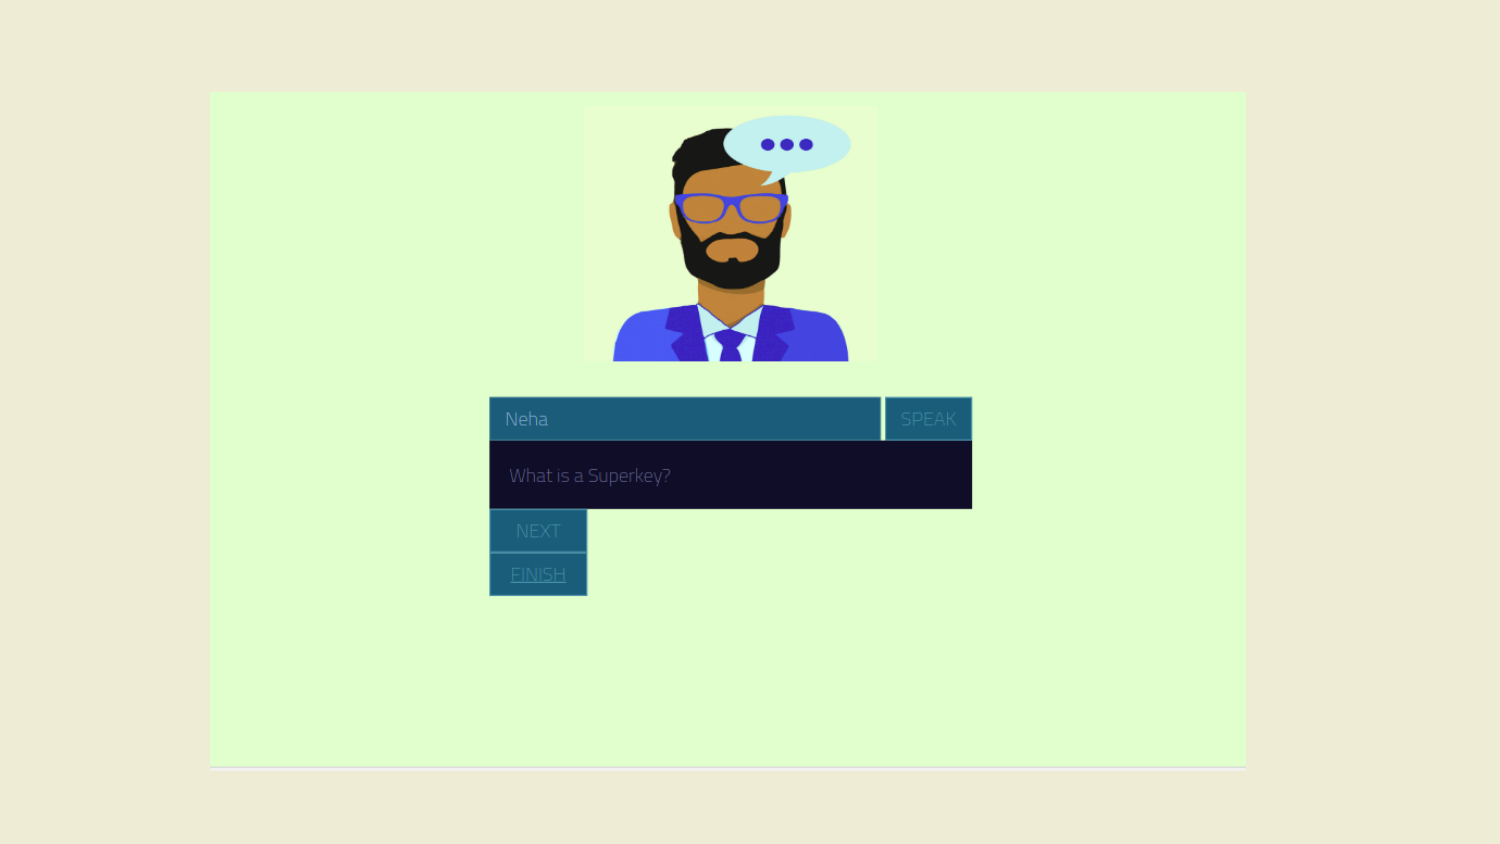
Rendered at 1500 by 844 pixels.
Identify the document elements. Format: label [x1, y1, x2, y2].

picture [209, 91, 1246, 772]
